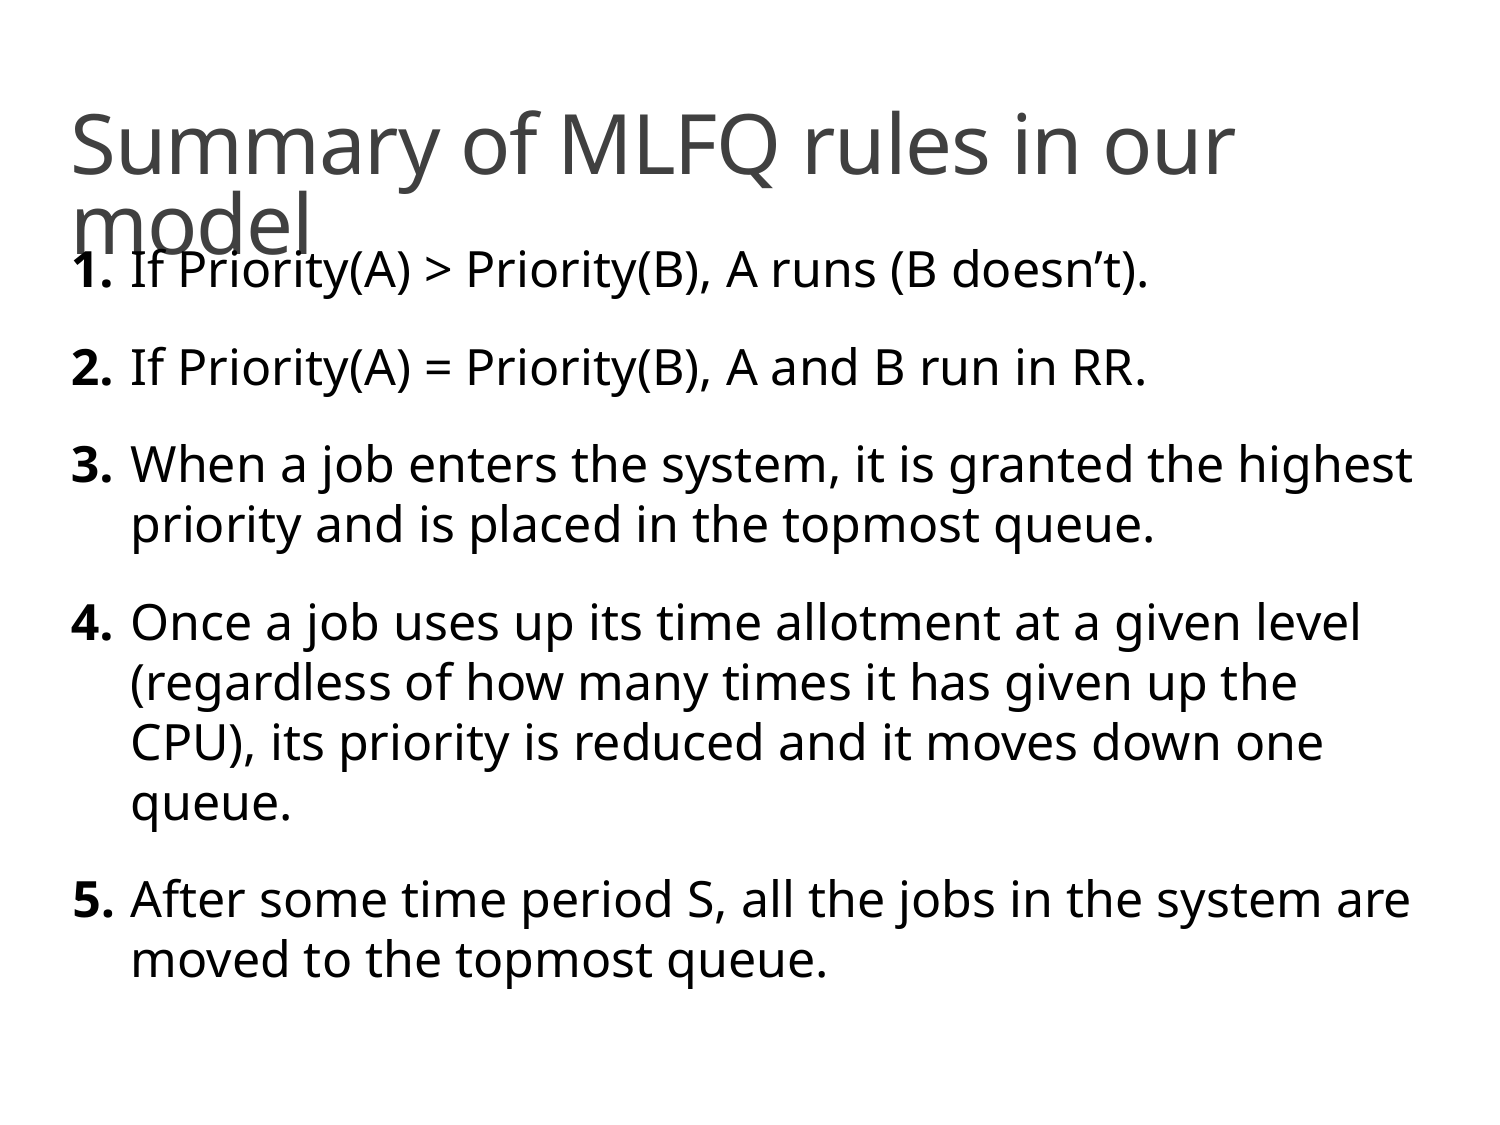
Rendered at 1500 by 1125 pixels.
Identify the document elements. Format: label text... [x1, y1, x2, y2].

title Summary of MLFQ rules in our model [70, 104, 1430, 237]
list 1. If Priority(A) > Priority(B), A runs (B doesn’t). 2. If Priority(A) = Priority(B), A and B run in RR. 3. When a job enters the system, it is granted the highest priority and is placed in the topmost queue. 4. Once a job uses up its time allotment at a given level (regardless of how many times it has given up the CPU), its priority is reduced and it moves down one queue. 5. After some time period S, all the jobs in the system are moved to the topmost queue. [70, 237, 1430, 1065]
